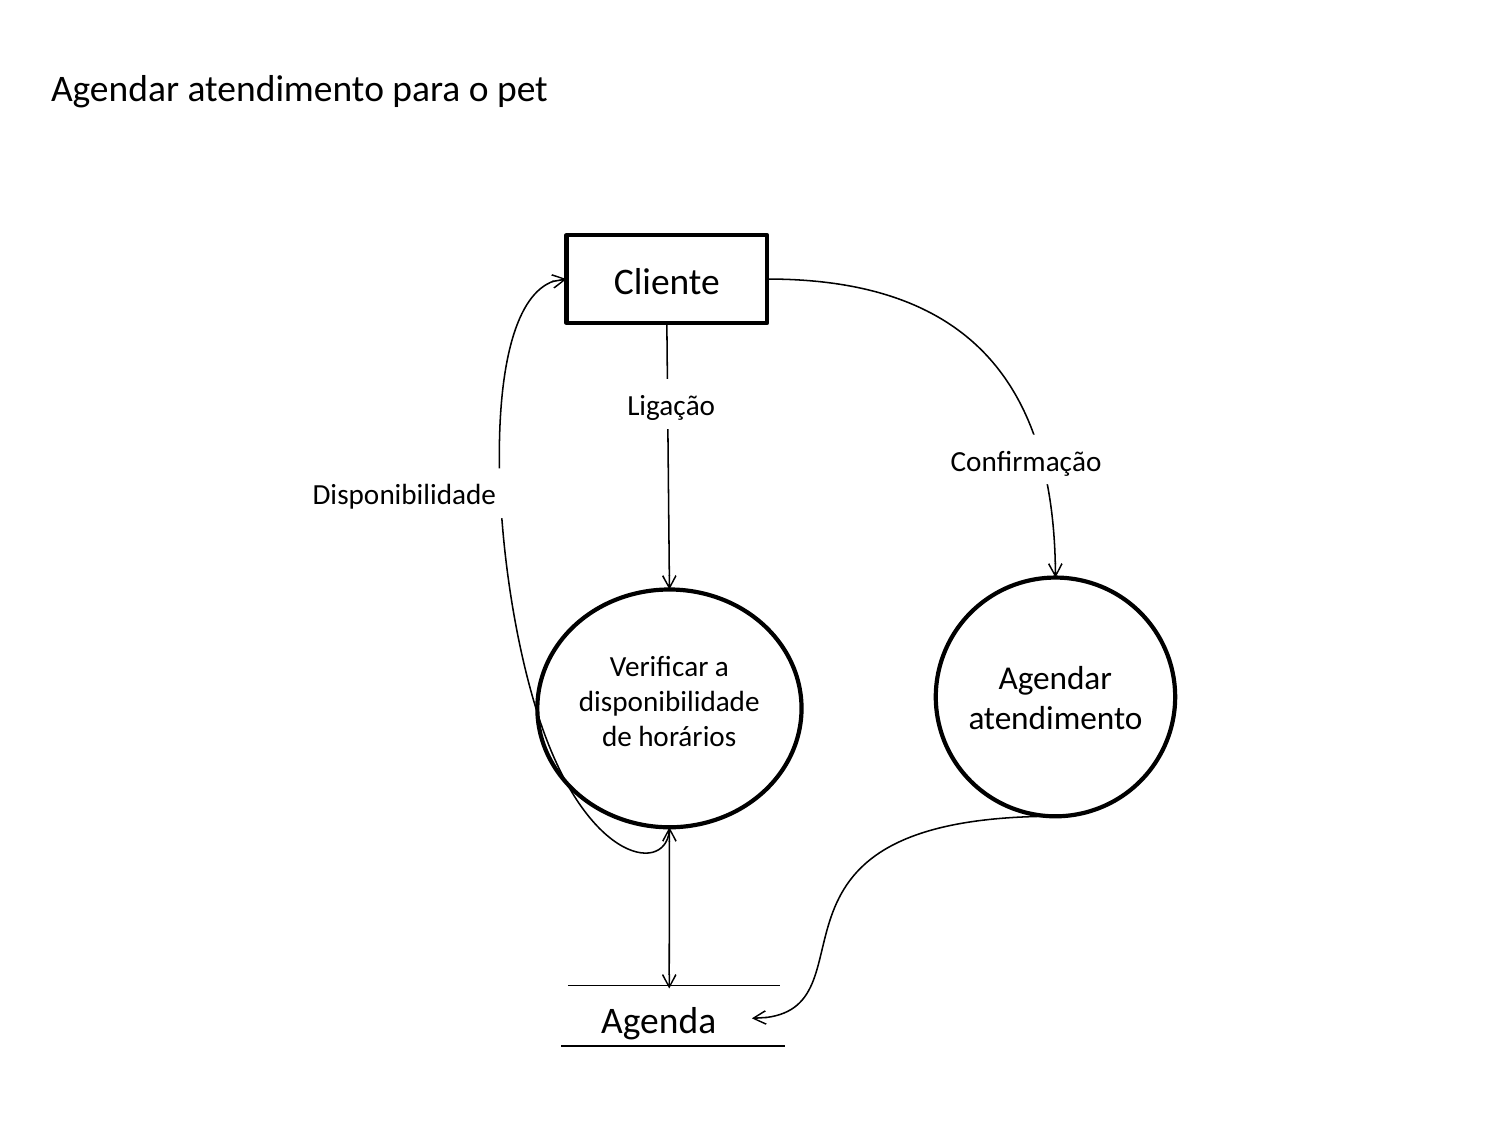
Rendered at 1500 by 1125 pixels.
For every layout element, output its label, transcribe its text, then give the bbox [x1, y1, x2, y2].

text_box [666, 322, 670, 590]
text_box [933, 650, 1178, 819]
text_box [766, 278, 1056, 578]
text_box Confirmação [1060, 434, 1137, 485]
text_box Agendar atendimento para o pet [36, 56, 625, 116]
text_box Agendar [786, 648, 804, 769]
text_box Agendar [535, 715, 552, 767]
text_box Ligação [674, 379, 761, 429]
text_box Ligação [574, 379, 661, 429]
text_box Cliente [564, 233, 769, 325]
text_box [944, 575, 1167, 648]
text_box Agendar [571, 587, 780, 639]
text_box Agenda [586, 993, 752, 1045]
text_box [802, 765, 1006, 1070]
text_box Agendar [588, 805, 751, 830]
text_box Verificar a disponibilidade de horários [552, 639, 786, 805]
text_box Agendar atendimento [943, 648, 1168, 744]
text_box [537, 278, 567, 709]
text_box Disponibilidade [297, 468, 514, 519]
